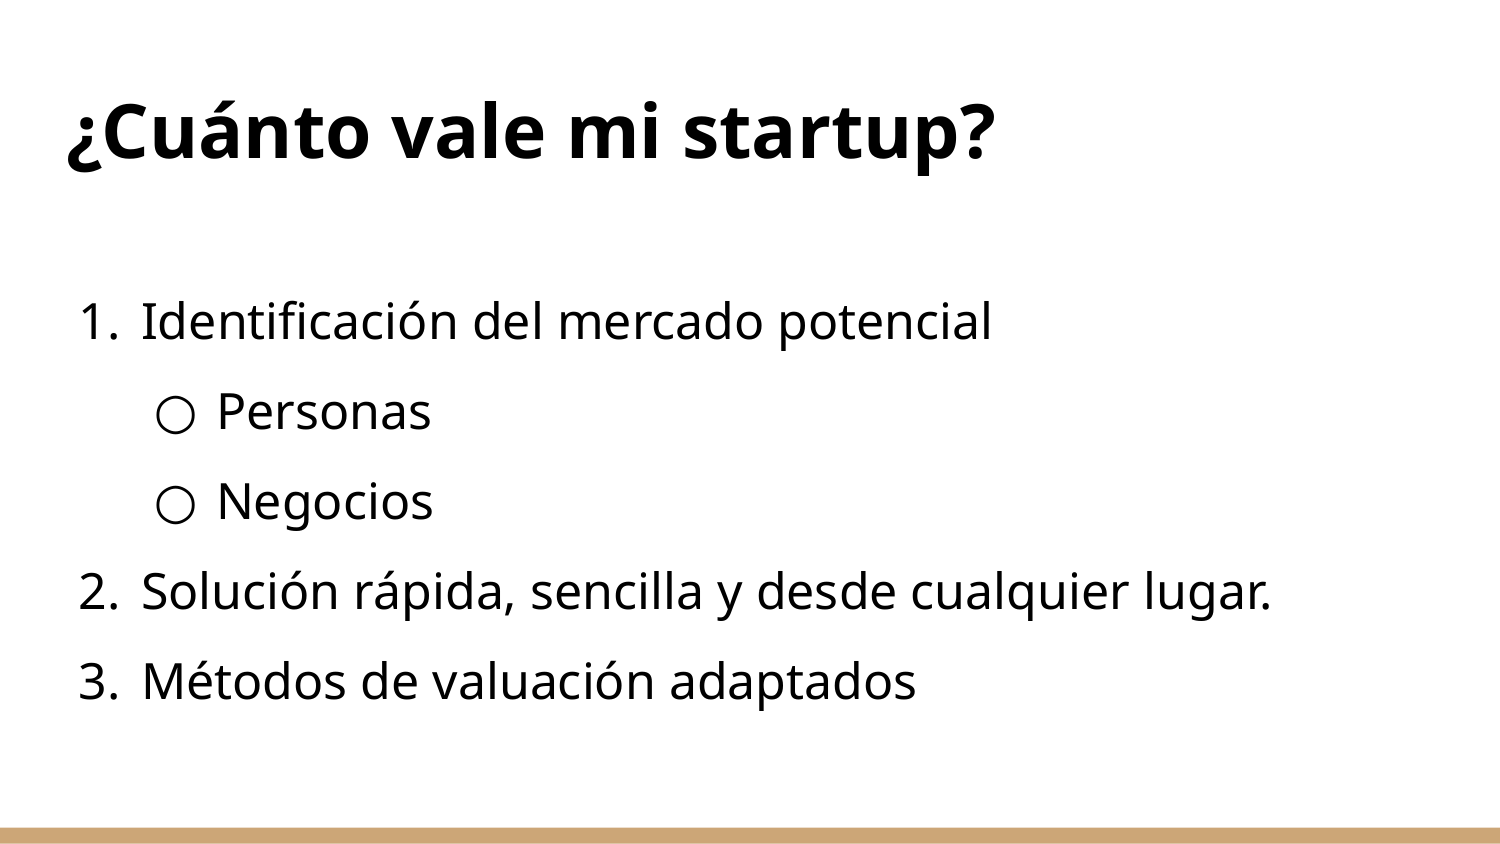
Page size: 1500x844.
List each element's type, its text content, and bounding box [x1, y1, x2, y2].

list Identificación del mercado potencial Personas Negocios Solución rápida, sencilla y desde cualquier lugar. Métodos de valuación adaptados [51, 244, 1449, 750]
title ¿Cuánto vale mi startup? [51, 51, 1449, 189]
